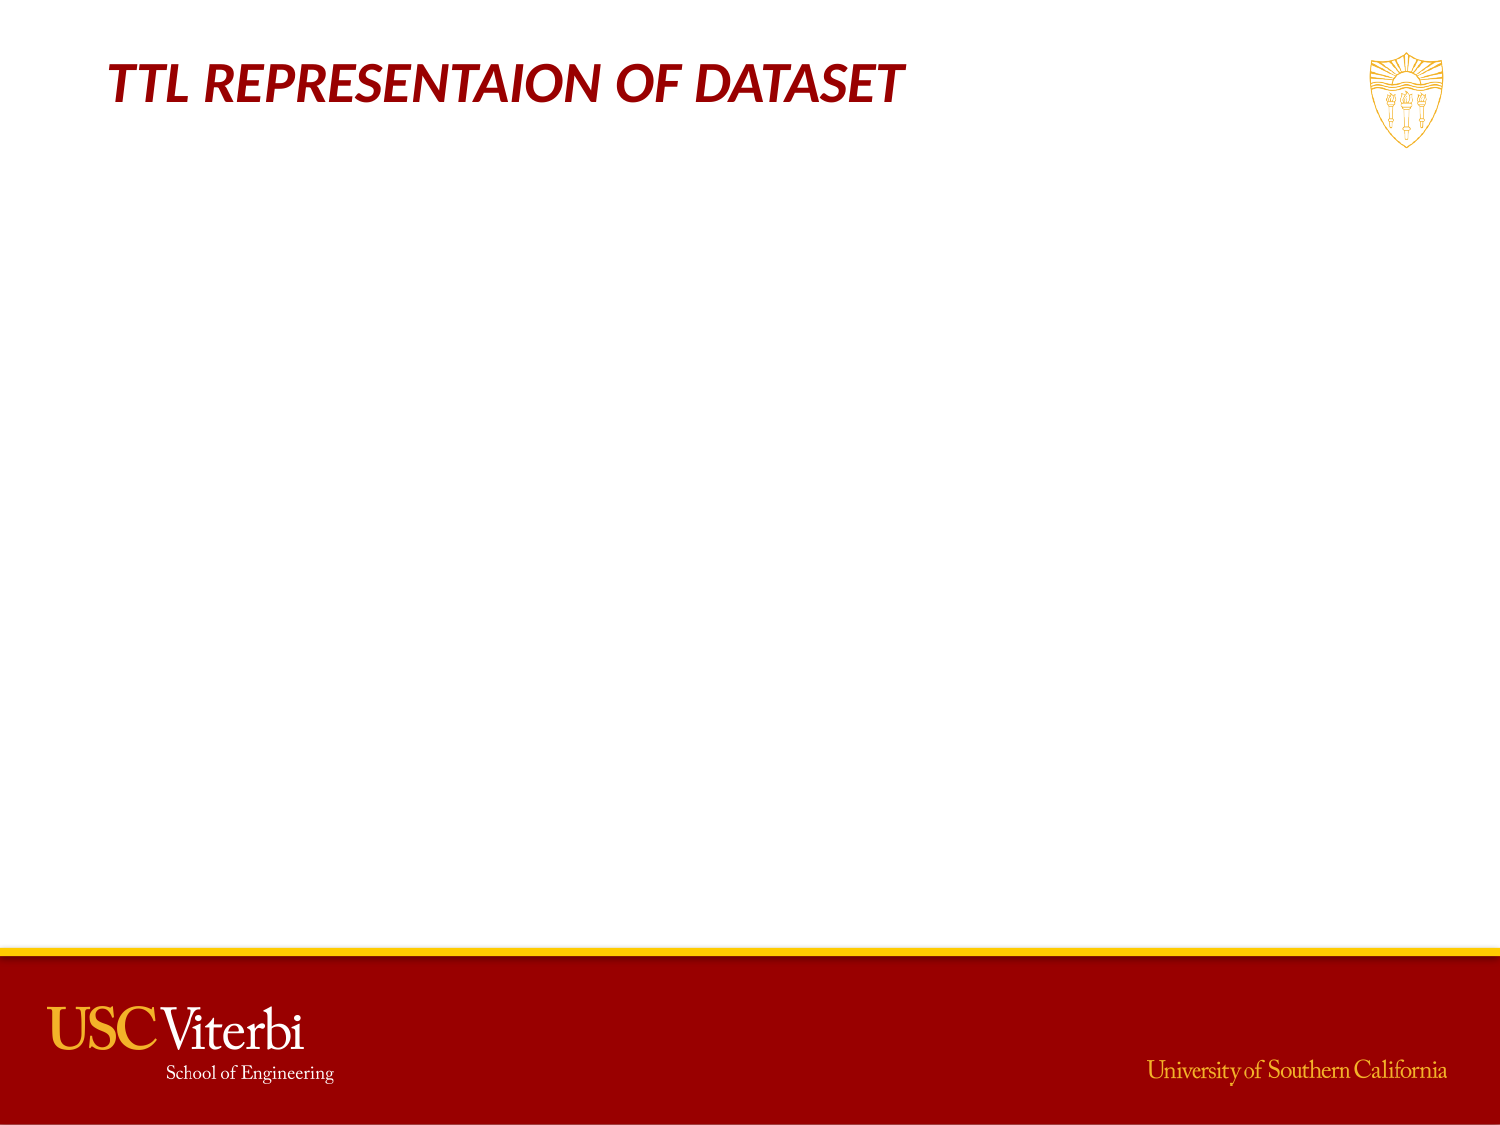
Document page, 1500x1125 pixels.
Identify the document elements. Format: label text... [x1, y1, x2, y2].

text_box TTL REPRESENTAION OF DATASET [92, 37, 1327, 122]
picture [47, 1006, 334, 1084]
picture [1345, 39, 1468, 162]
picture [1147, 1059, 1447, 1086]
